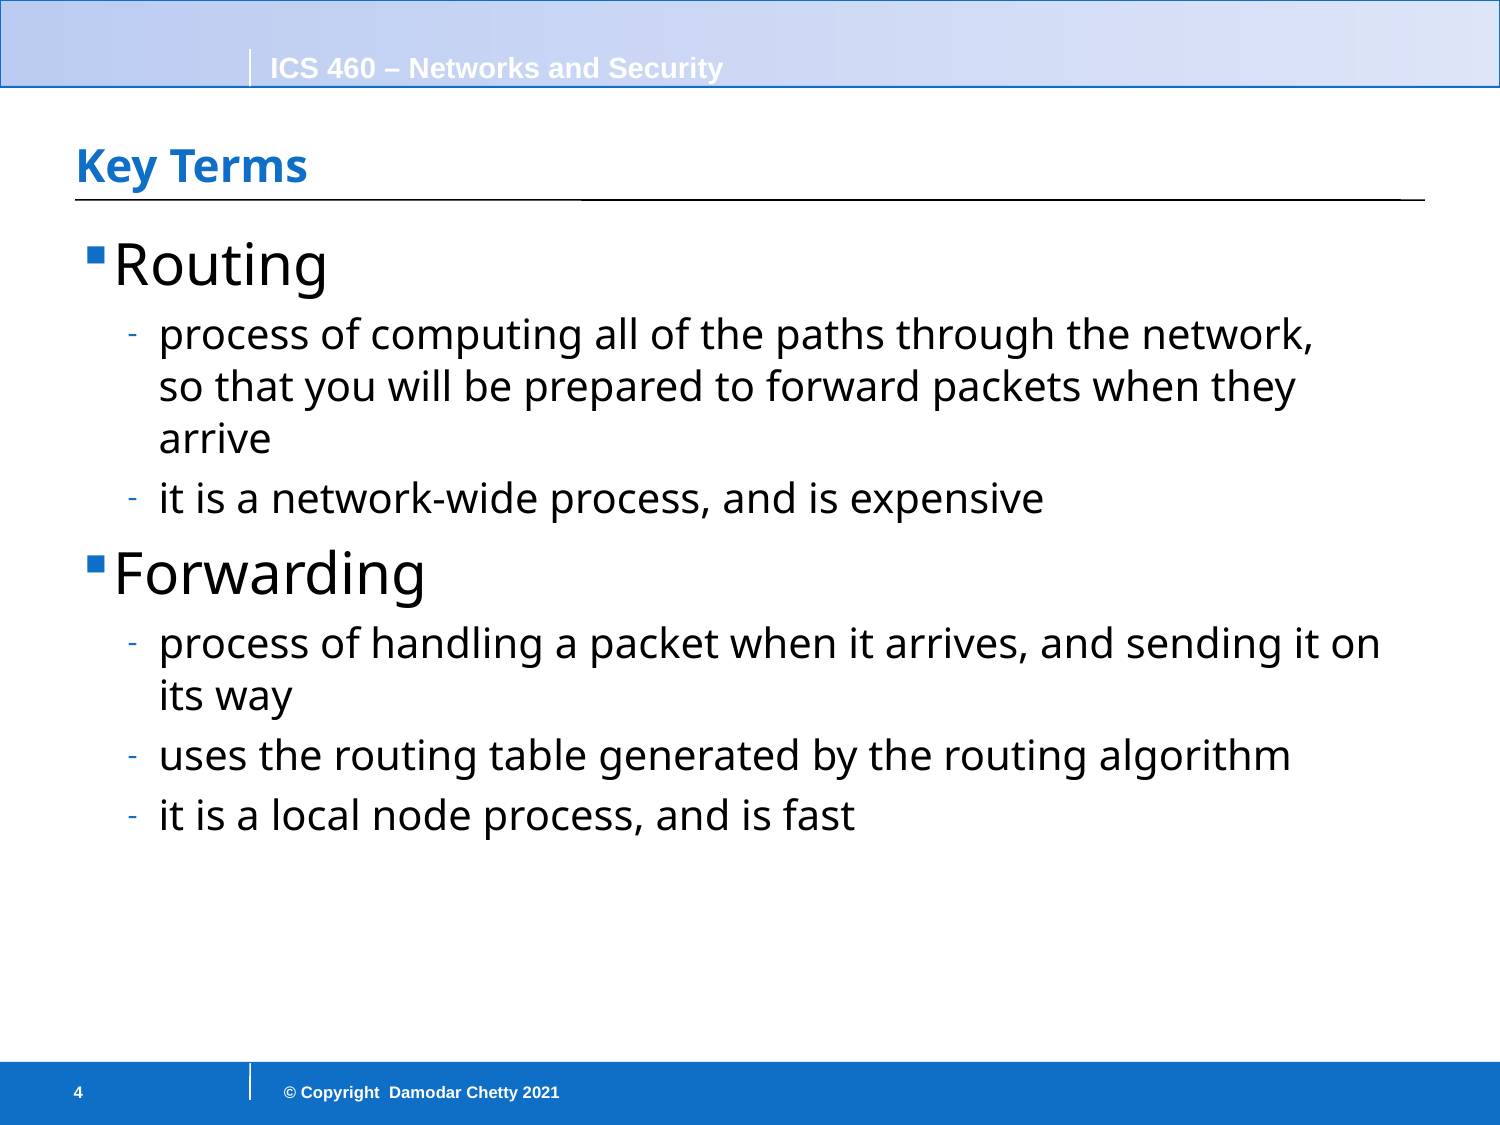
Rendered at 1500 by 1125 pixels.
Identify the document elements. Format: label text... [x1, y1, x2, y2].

list Routing process of computing all of the paths through the network, so that you will be prepared to forward packets when they arrive it is a network-wide process, and is expensive Forwarding process of handling a packet when it arrives, and sending it on its way uses the routing table generated by the routing algorithm it is a local node process, and is fast [73, 215, 1427, 1027]
title Key Terms [74, 90, 1426, 200]
slide_number 4 [49, 1070, 251, 1125]
